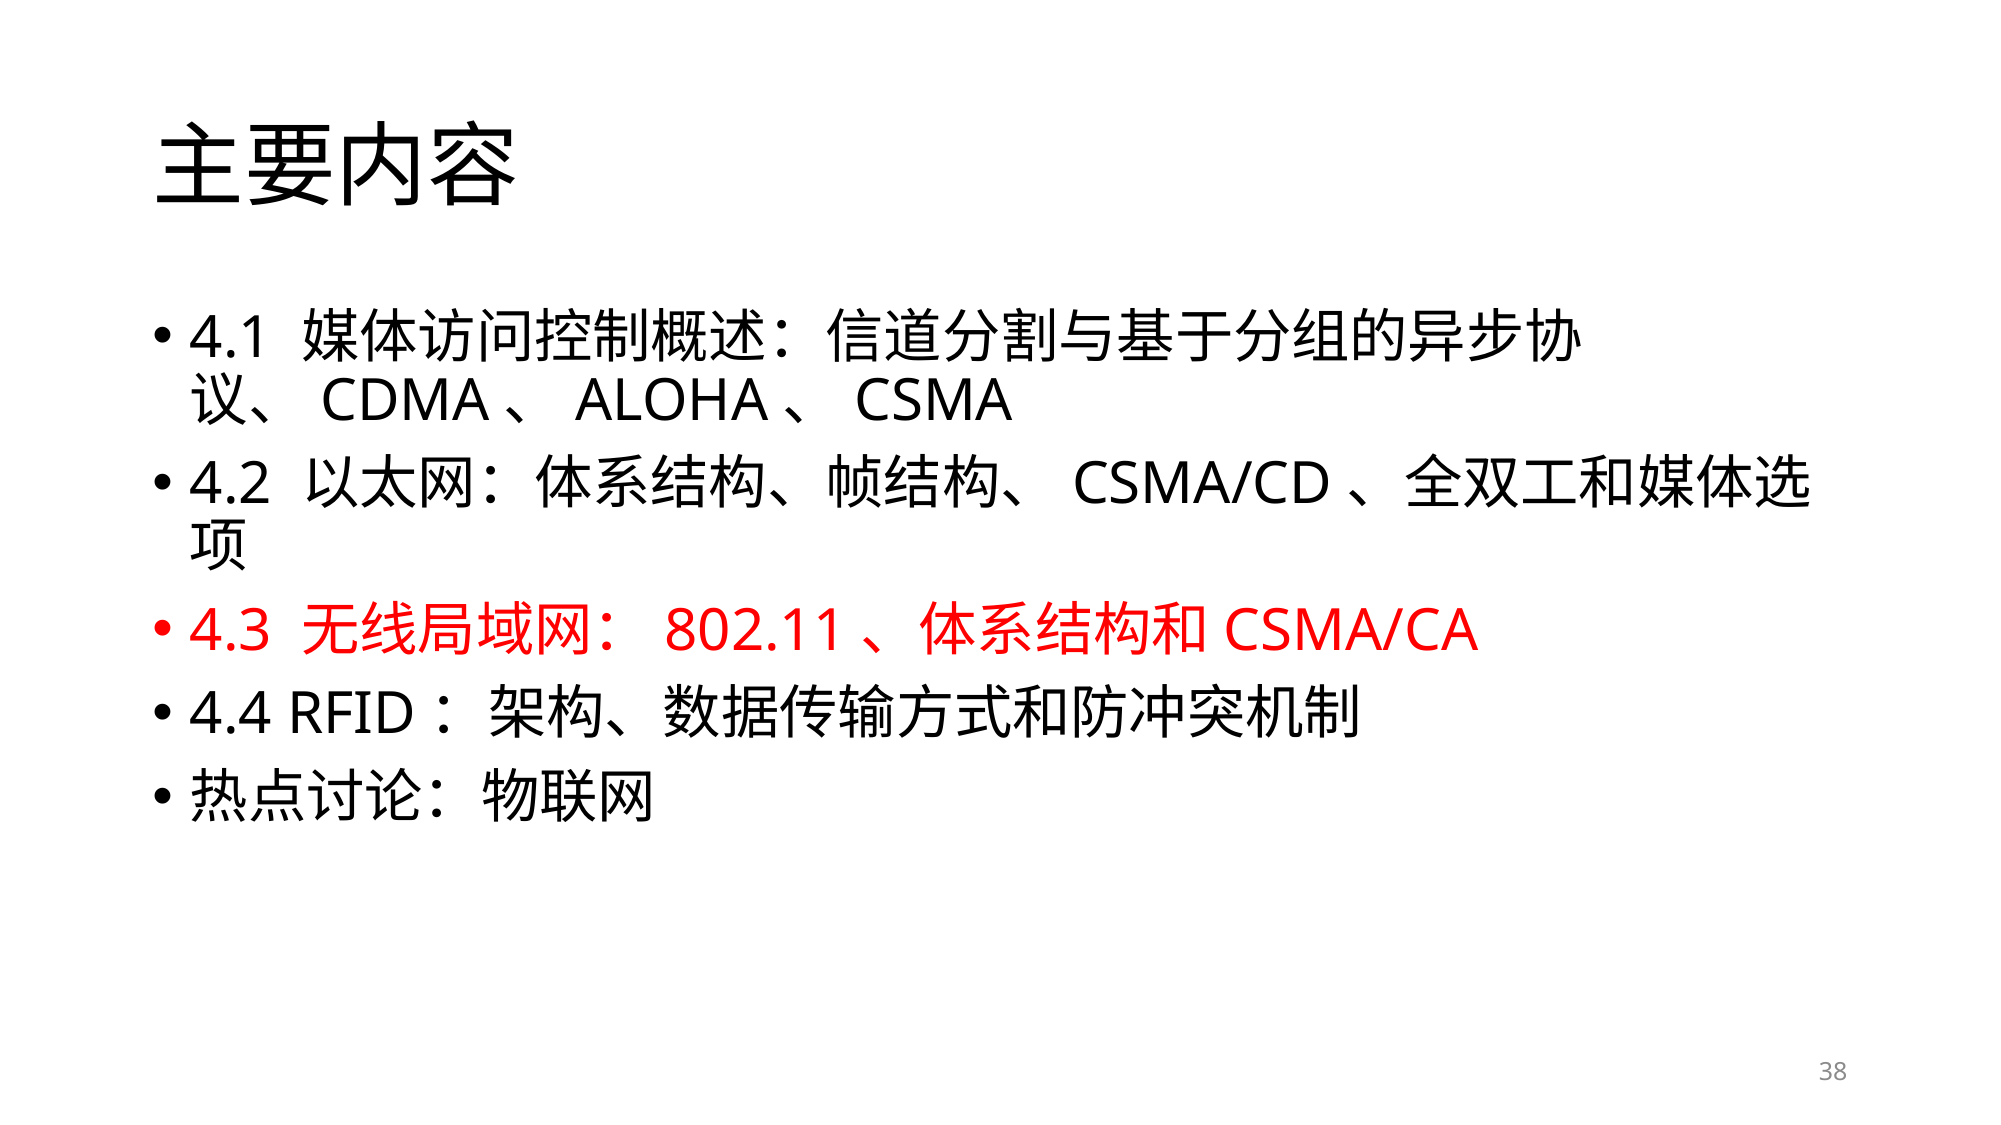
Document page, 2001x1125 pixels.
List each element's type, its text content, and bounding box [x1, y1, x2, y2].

list 4.1 媒体访问控制概述：信道分割与基于分组的异步协议、CDMA、ALOHA、CSMA 4.2 以太网：体系结构、帧结构、CSMA/CD、全双工和媒体选项 4.3 无线局域网：802.11、体系结构和CSMA/CA 4.4 RFID：架构、数据传输方式和防冲突机制 热点讨论：物联网 [137, 299, 1863, 1014]
slide_number 38 [1412, 1042, 1863, 1103]
title 主要内容 [137, 59, 1863, 278]
